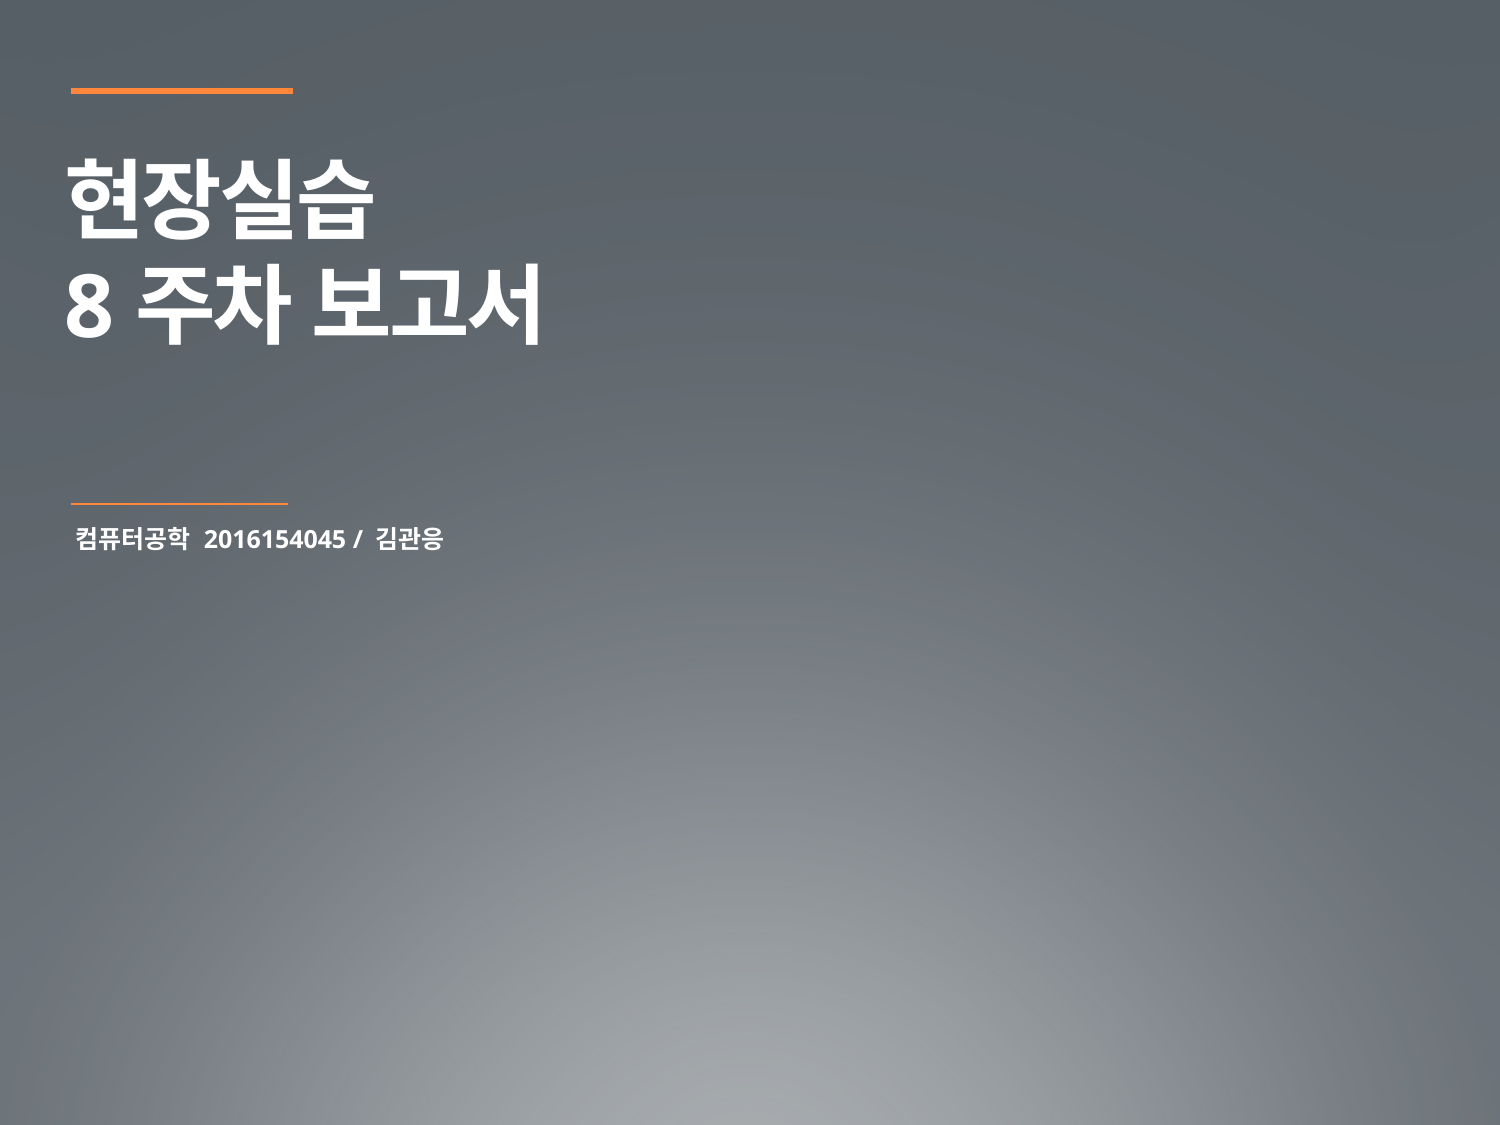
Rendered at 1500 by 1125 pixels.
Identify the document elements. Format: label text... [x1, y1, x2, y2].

picture [0, 0, 1500, 1125]
title 현장실습 8주차 보고서 [49, 137, 1400, 421]
text_box 컴퓨터공학 2016154045 / 김관응 [61, 516, 460, 561]
